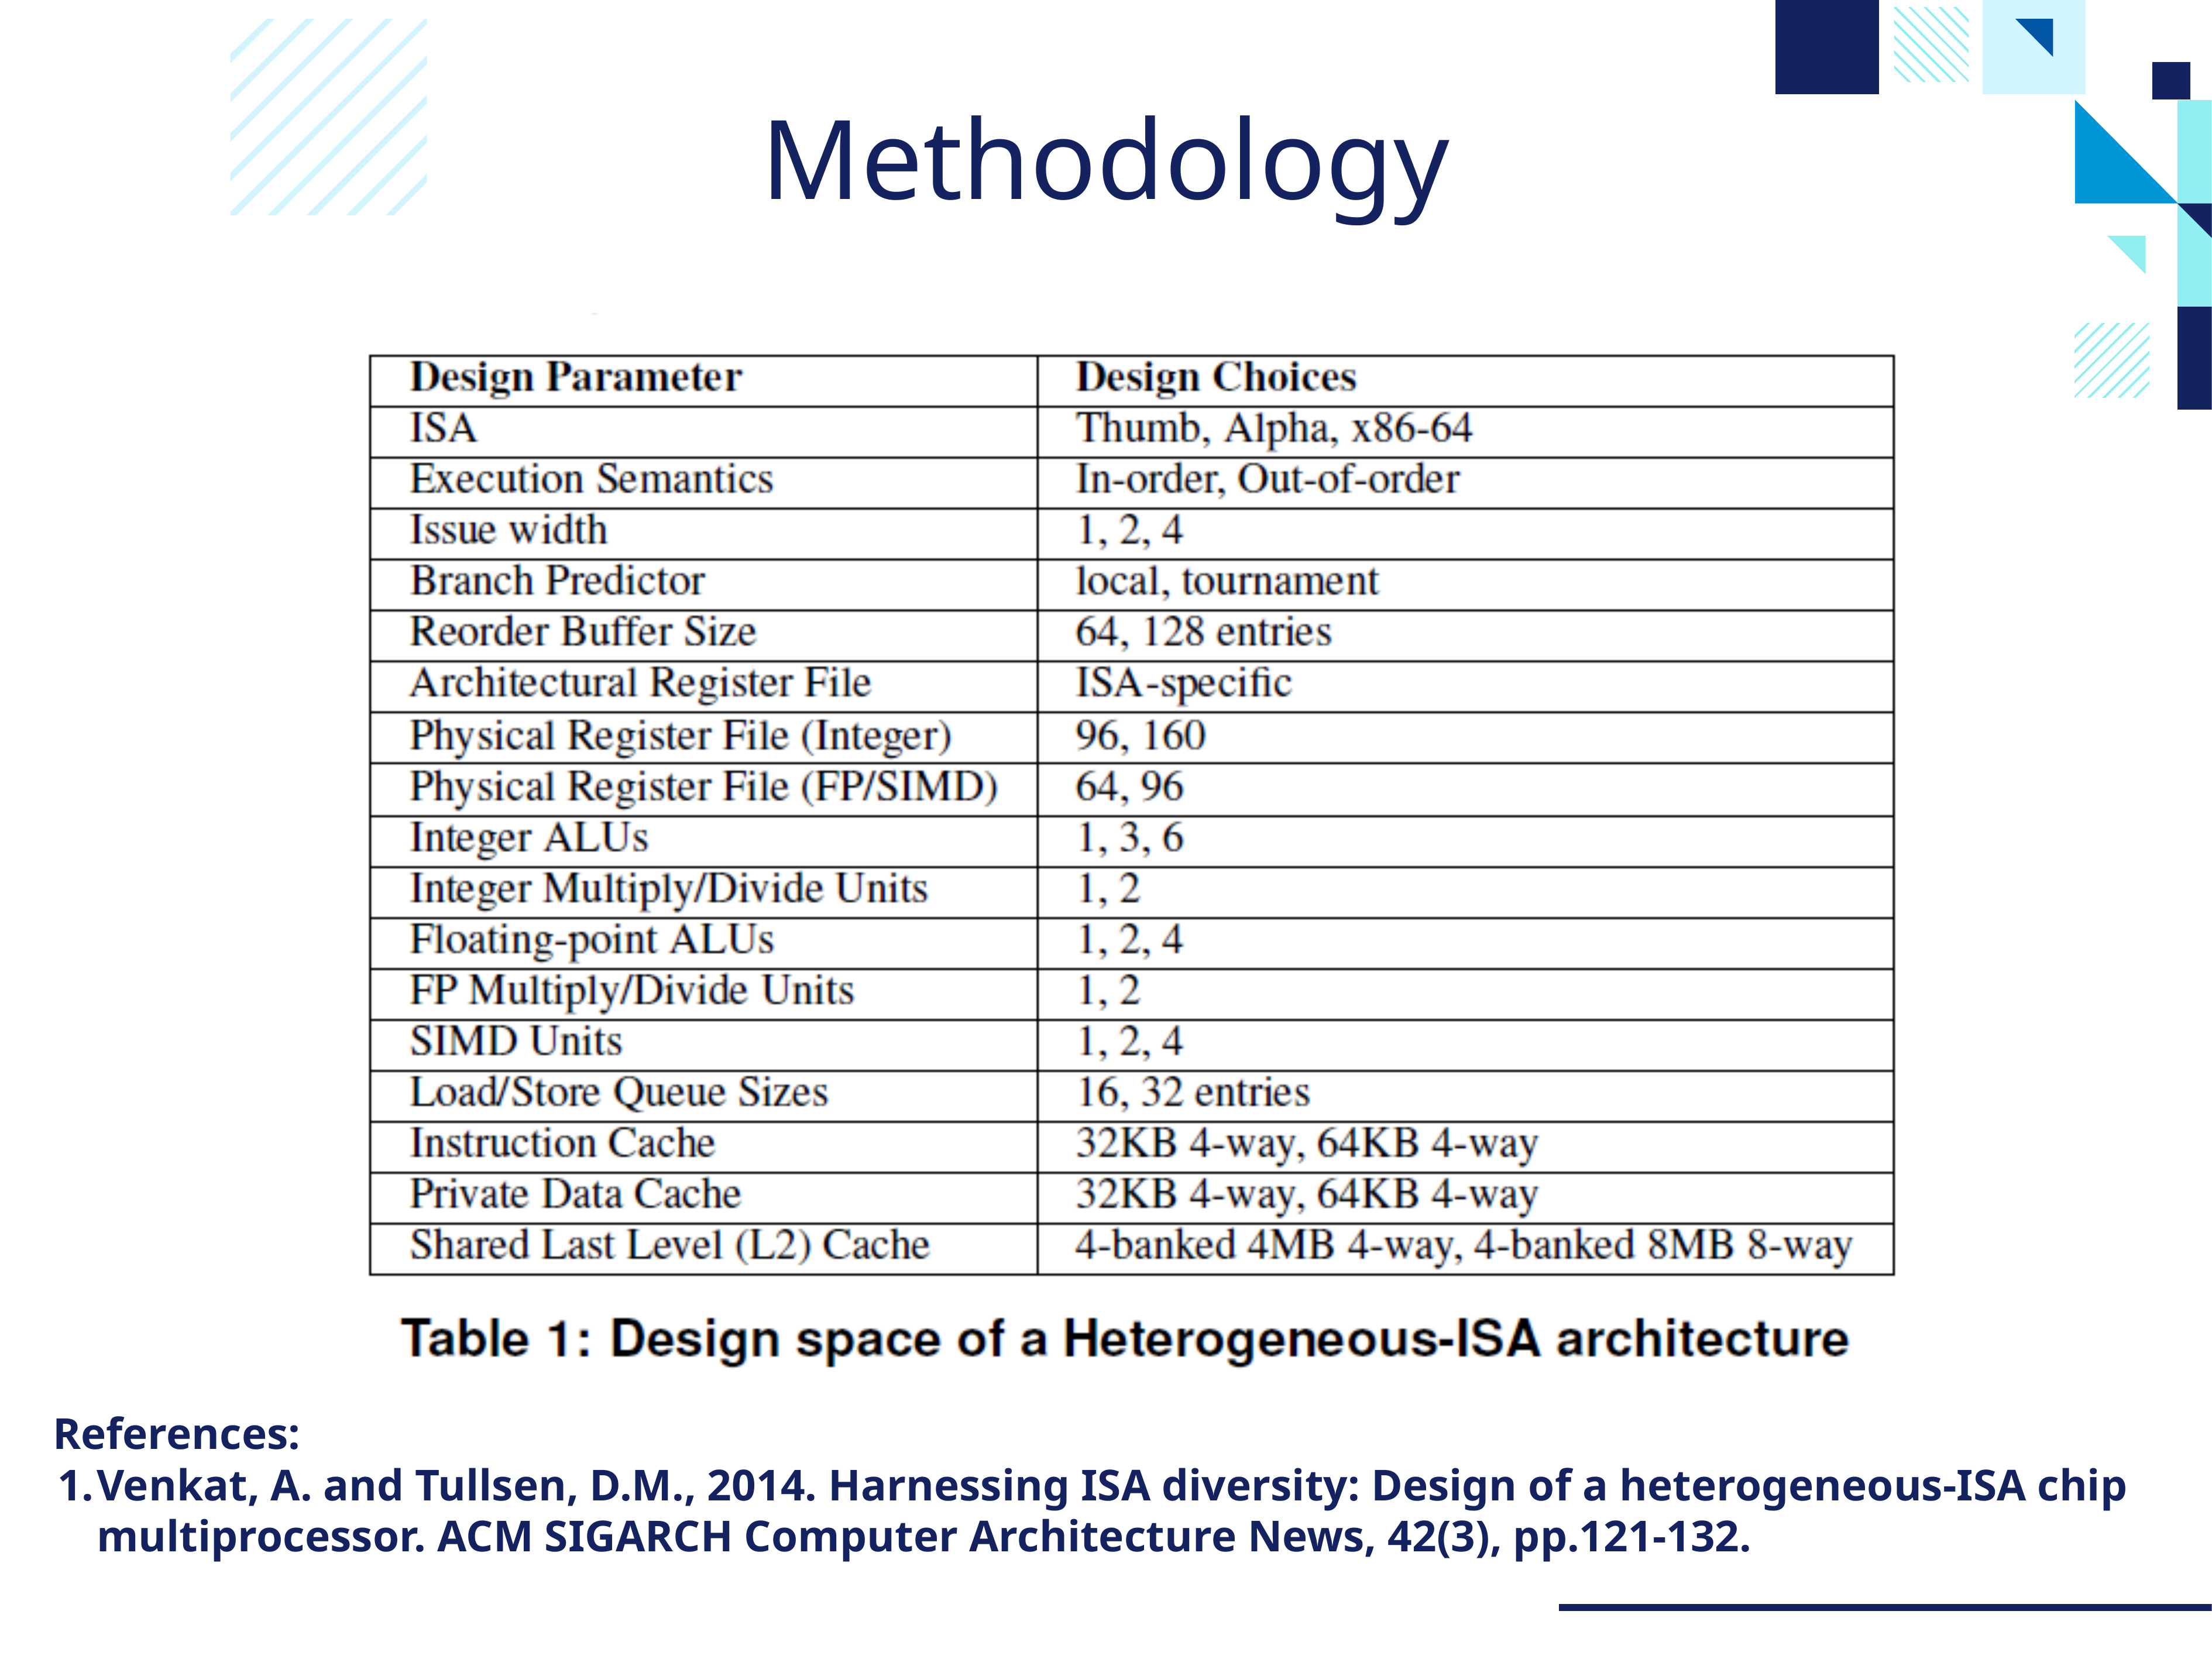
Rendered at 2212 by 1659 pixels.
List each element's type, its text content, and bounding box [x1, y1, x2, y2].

text_box References: Venkat, A. and Tullsen, D.M., 2014. Harnessing ISA diversity: Design of a heterogeneous-ISA chip multiprocessor. ACM SIGARCH Computer Architecture News, 42(3), pp.121-132. [44, 1397, 2168, 1569]
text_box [230, 18, 427, 216]
title Methodology [44, 46, 2168, 265]
picture [268, 313, 1943, 1380]
